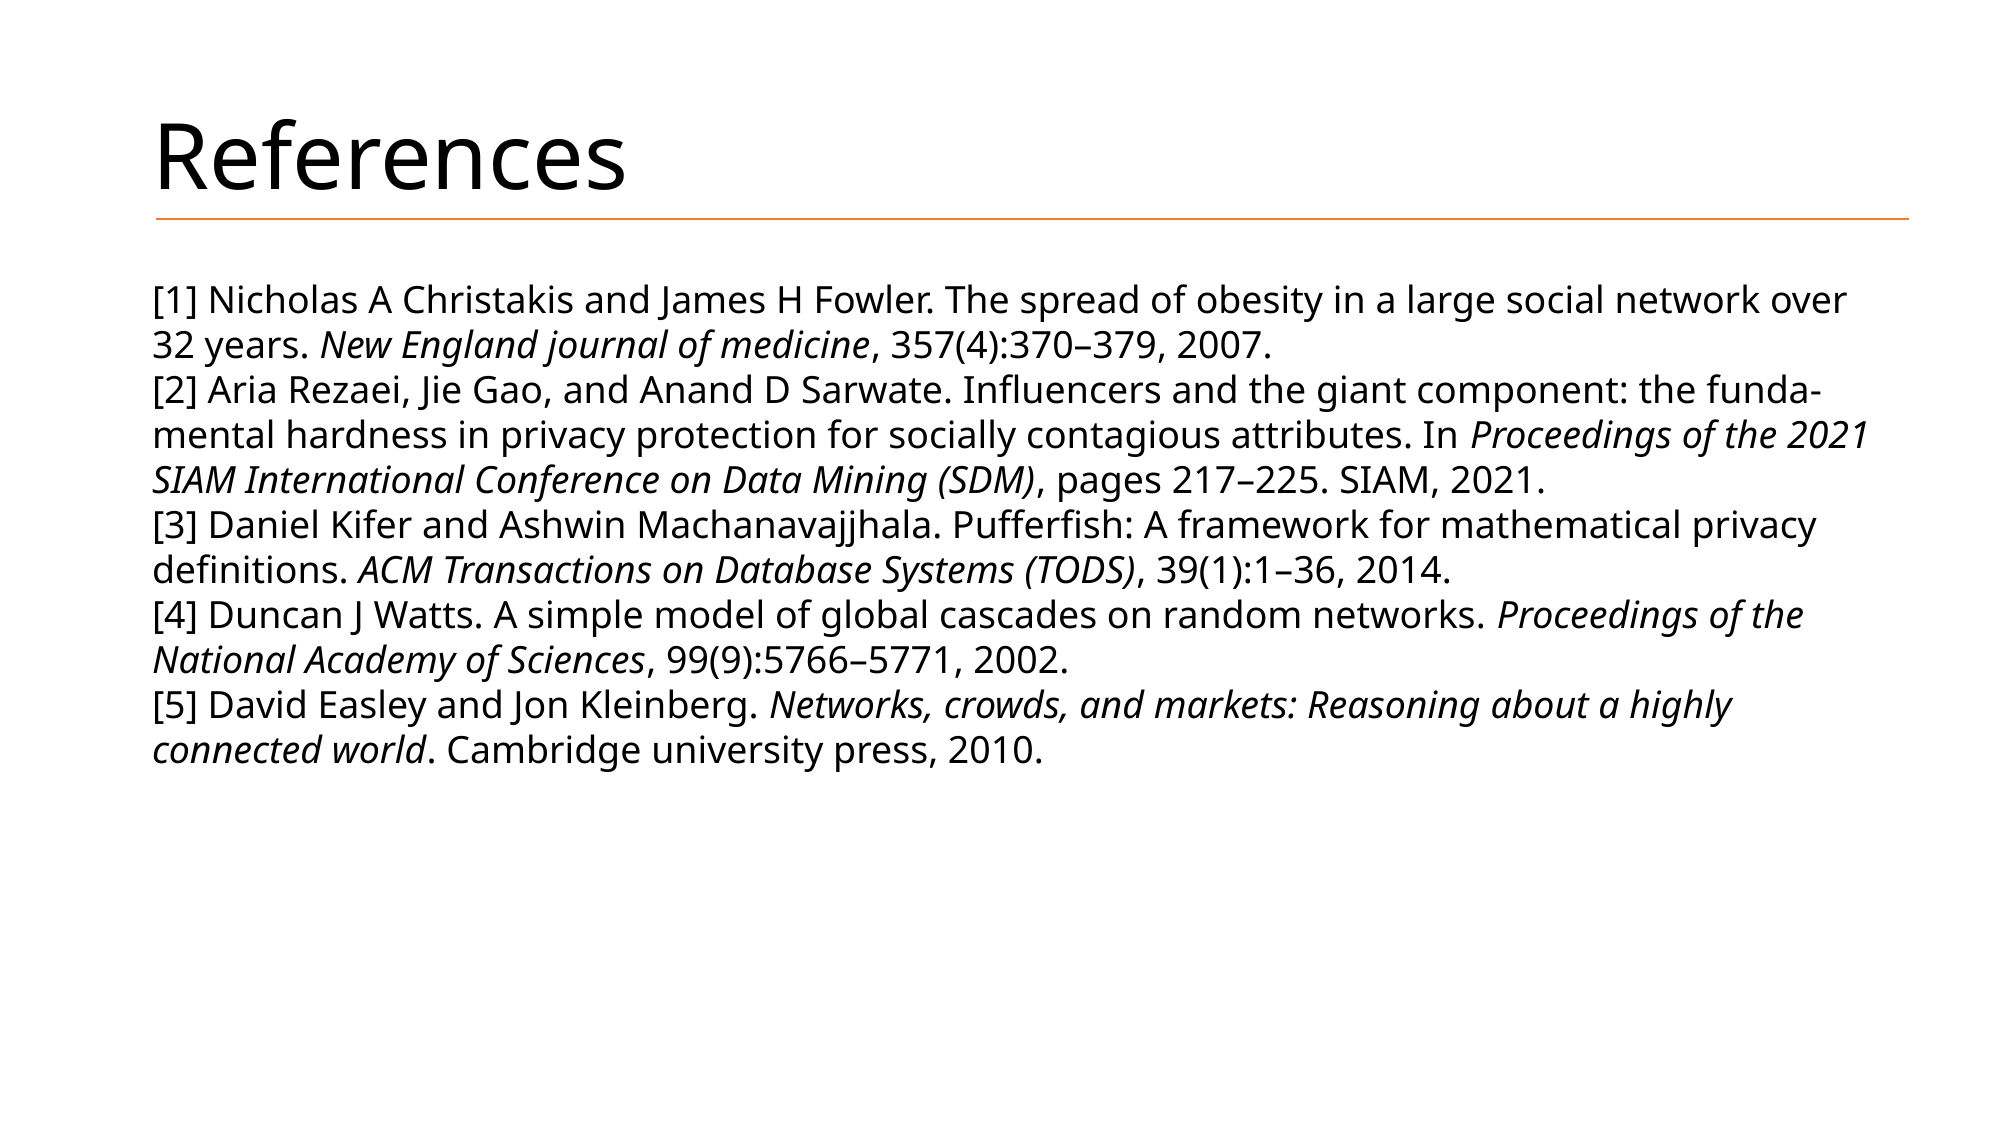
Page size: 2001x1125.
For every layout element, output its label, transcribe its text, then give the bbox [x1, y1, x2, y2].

title References [137, 51, 1863, 268]
text_box [1] Nicholas A Christakis and James H Fowler. The spread of obesity in a large social network over 32 years. New England journal of medicine, 357(4):370–379, 2007. [2] Aria Rezaei, Jie Gao, and Anand D Sarwate. Influencers and the giant component: the funda- mental hardness in privacy protection for socially contagious attributes. In Proceedings of the 2021 SIAM International Conference on Data Mining (SDM), pages 217–225. SIAM, 2021. [3] Daniel Kifer and Ashwin Machanavajjhala. Pufferfish: A framework for mathematical privacy definitions. ACM Transactions on Database Systems (TODS), 39(1):1–36, 2014. [4] Duncan J Watts. A simple model of global cascades on random networks. Proceedings of the National Academy of Sciences, 99(9):5766–5771, 2002. [5] David Easley and Jon Kleinberg. Networks, crowds, and markets: Reasoning about a highly connected world. Cambridge university press, 2010. [137, 268, 1892, 824]
